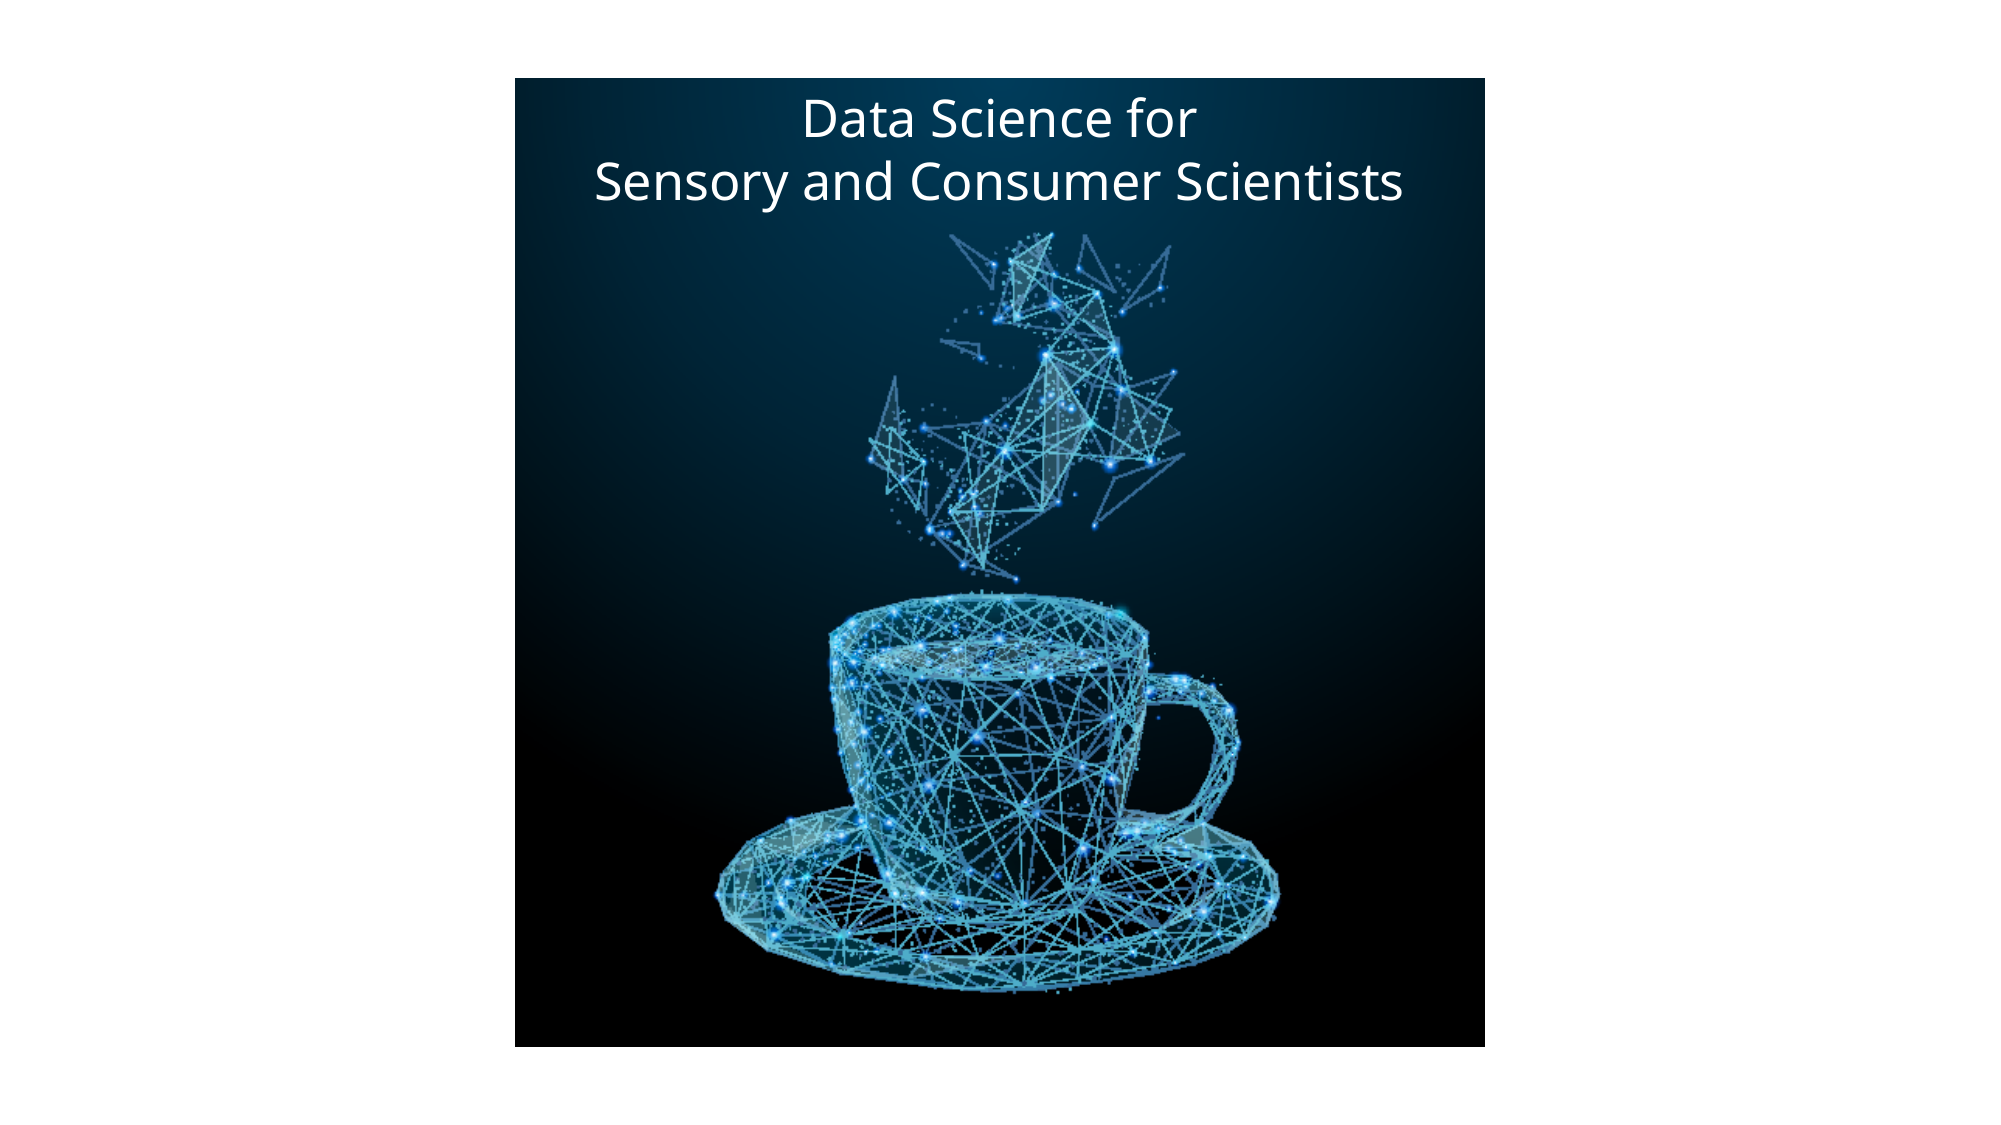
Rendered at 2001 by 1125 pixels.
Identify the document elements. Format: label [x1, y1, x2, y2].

text_box [515, 74, 1485, 1047]
